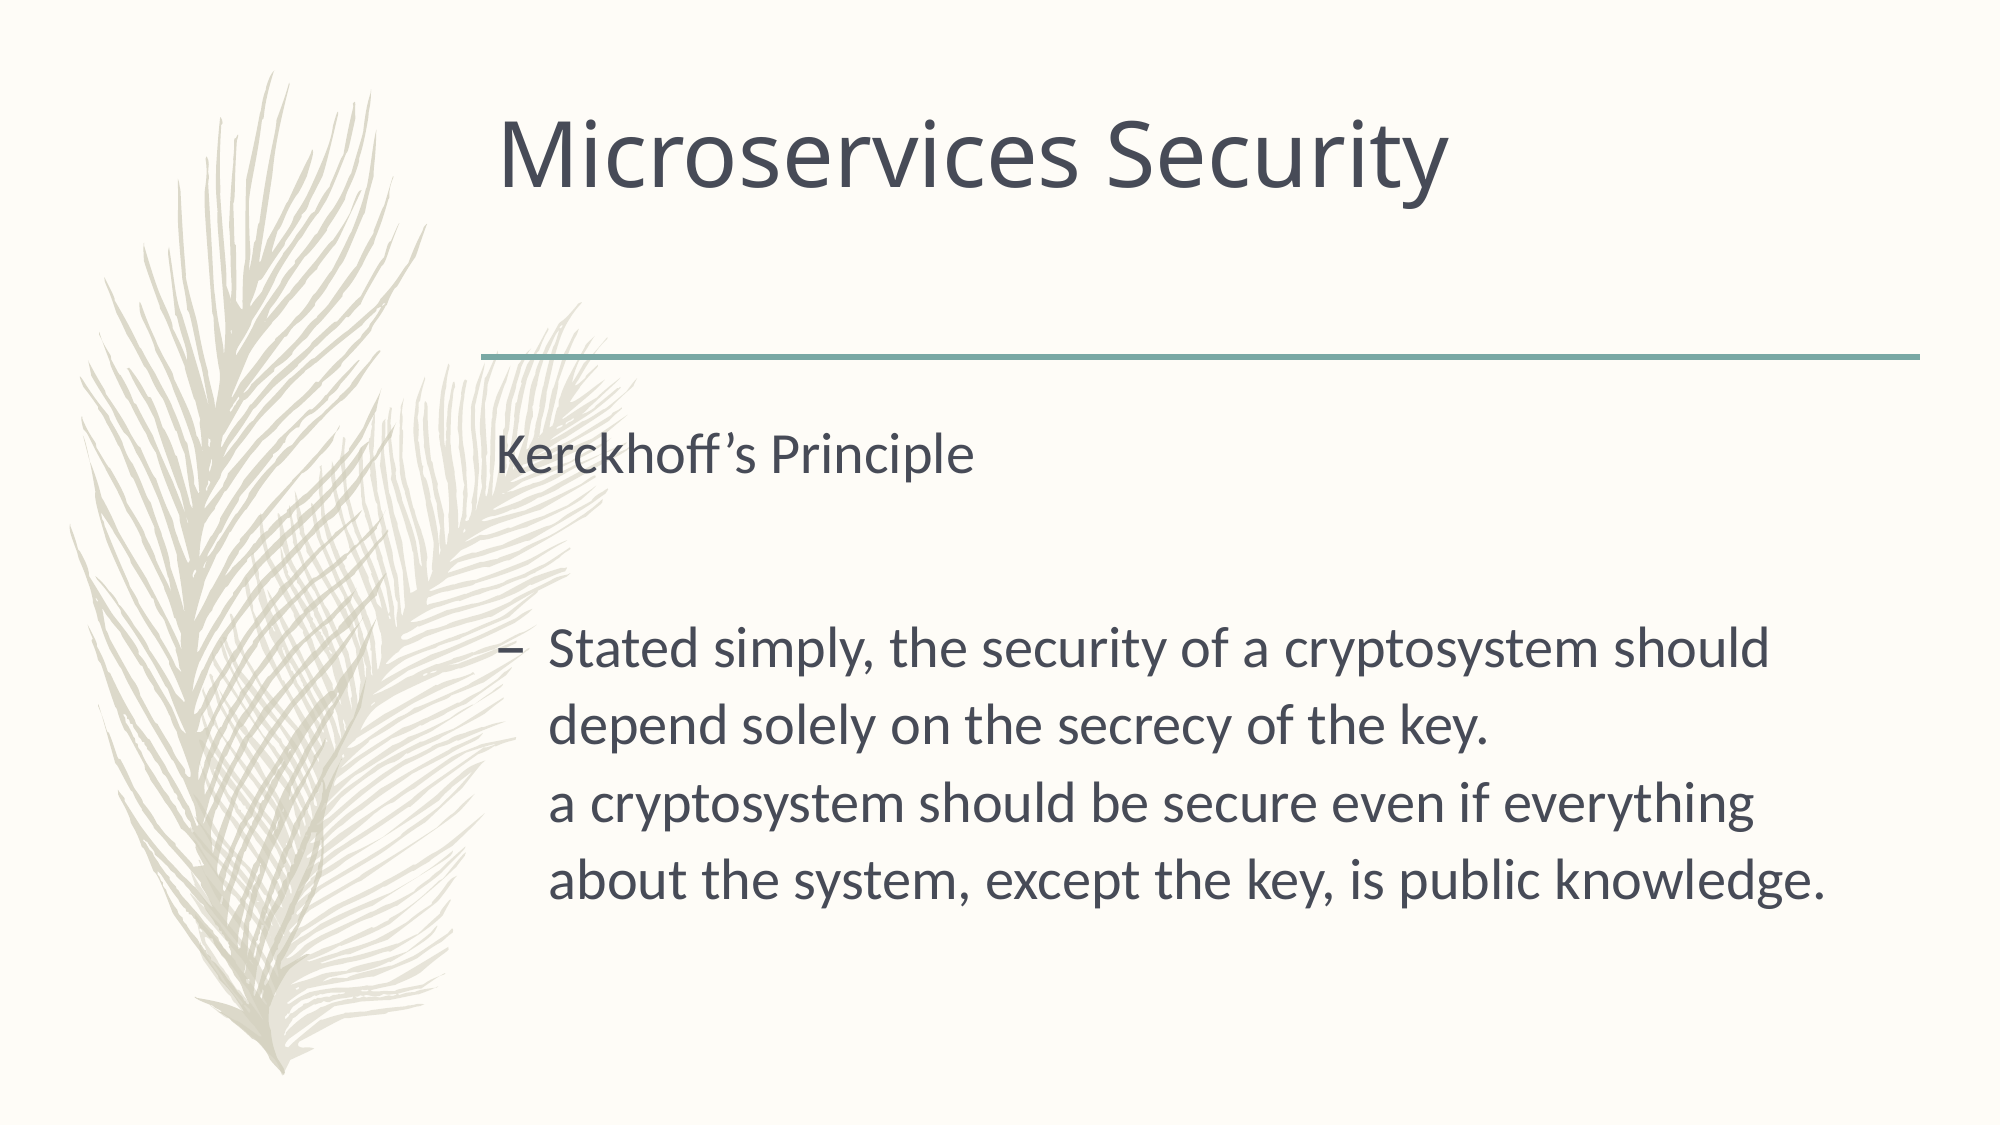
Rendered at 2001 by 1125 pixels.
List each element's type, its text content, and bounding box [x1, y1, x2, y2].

list Kerckhoff’s Principle Stated simply, the security of a cryptosystem should depend solely on the secrecy of the key. a cryptosystem should be secure even if everything about the system, except the key, is public knowledge. [481, 399, 1920, 999]
title Microservices Security [481, 93, 1920, 350]
